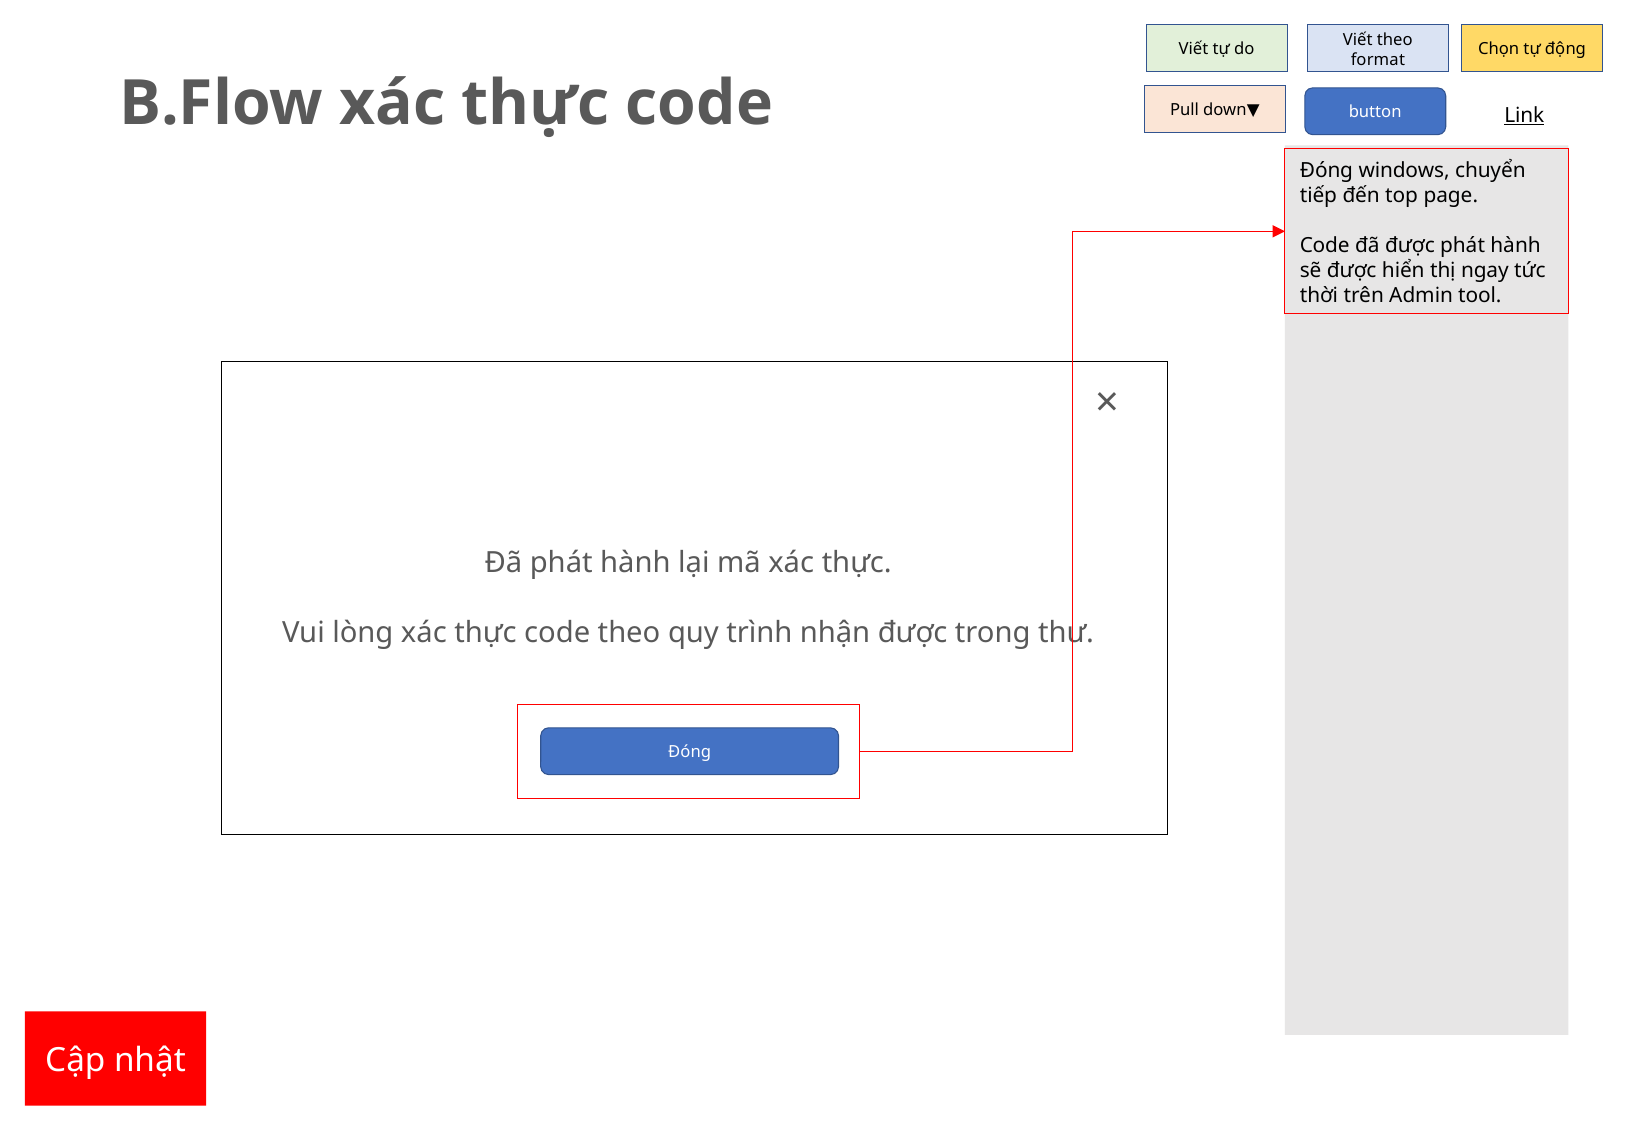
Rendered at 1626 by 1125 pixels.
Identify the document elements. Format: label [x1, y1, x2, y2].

text_box [105, 24, 1604, 1036]
text_box [24, 1010, 207, 1107]
